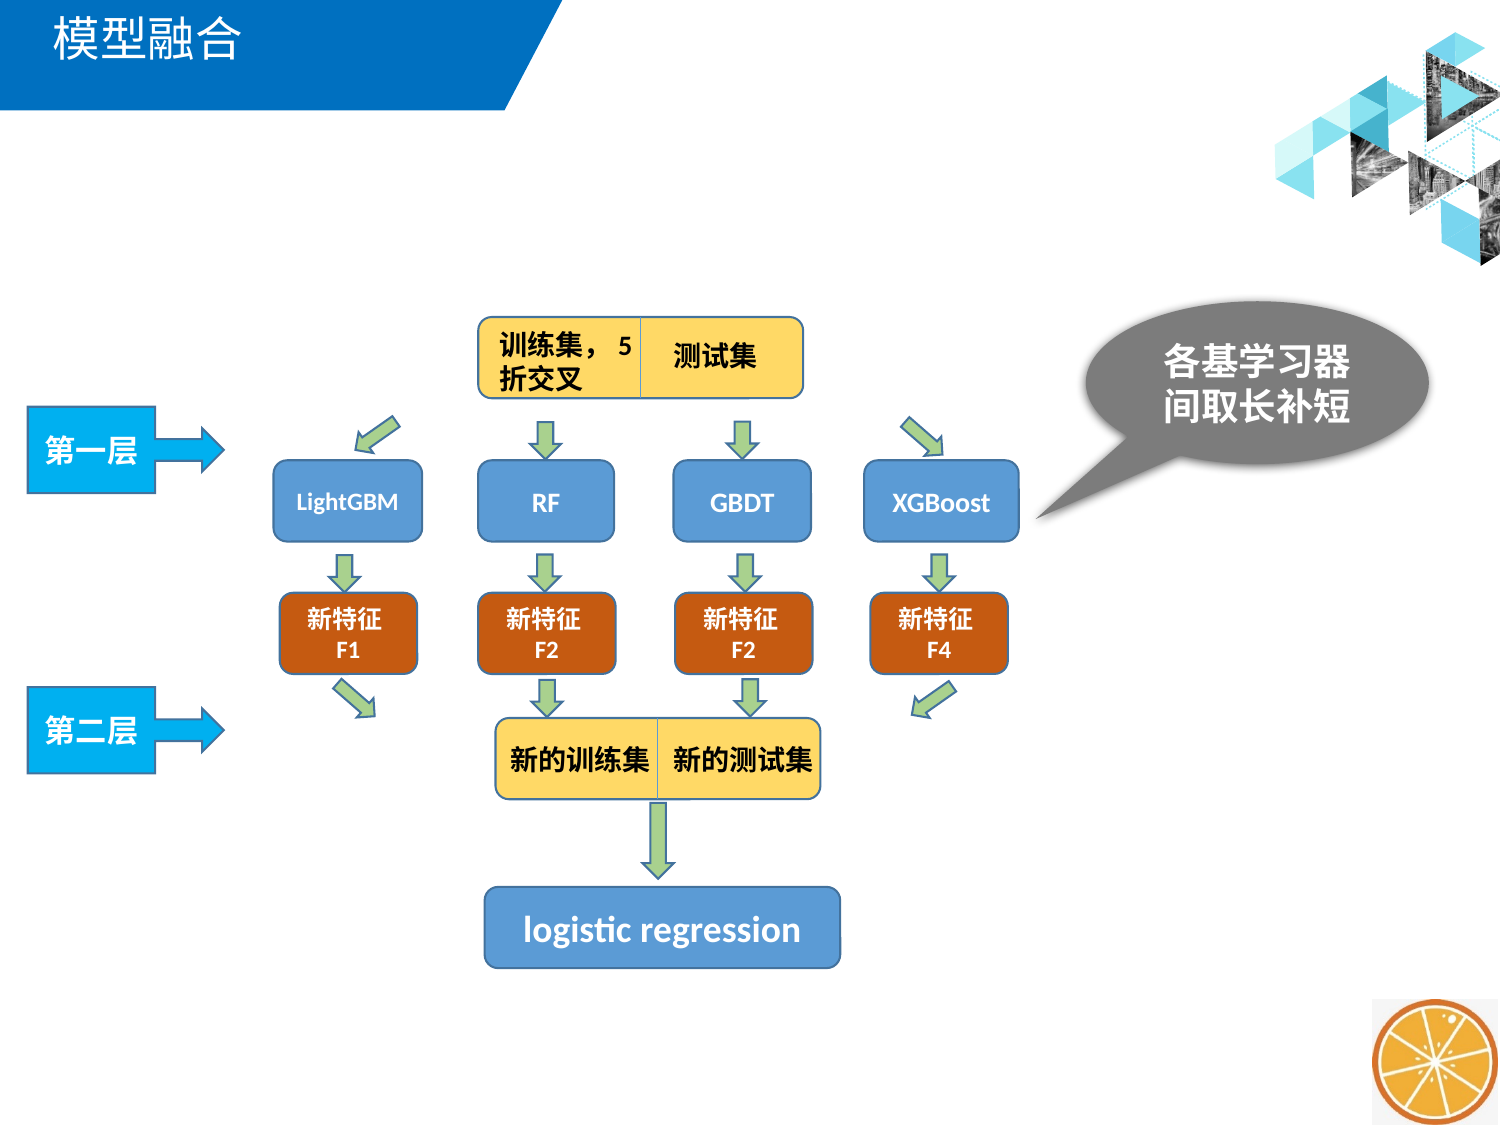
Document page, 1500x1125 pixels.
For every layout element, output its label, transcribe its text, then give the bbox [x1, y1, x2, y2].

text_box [0, 0, 564, 111]
text_box XGBoost [863, 459, 1020, 543]
text_box 新特征F2 [477, 591, 617, 676]
text_box [640, 801, 677, 881]
text_box 训练集，5折交叉 [484, 320, 655, 403]
text_box [326, 554, 363, 594]
text_box RF [477, 459, 616, 543]
text_box LightGBM [272, 459, 424, 543]
text_box [331, 677, 376, 719]
text_box [921, 553, 958, 594]
text_box 新特征F1 [278, 591, 419, 676]
text_box [526, 553, 563, 594]
text_box [732, 678, 769, 719]
text_box [724, 420, 761, 461]
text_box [1308, 67, 1500, 326]
text_box 各基学习器间取长补短 [1035, 301, 1429, 520]
text_box 新特征F4 [869, 591, 1009, 676]
text_box [354, 414, 402, 455]
text_box 测试集 [659, 331, 797, 380]
text_box 新的测试集 [659, 734, 841, 783]
text_box 新特征F2 [674, 591, 814, 676]
text_box GBDT [672, 459, 813, 543]
text_box 新的训练集 [495, 735, 657, 784]
text_box [727, 553, 764, 594]
text_box [899, 415, 944, 457]
text_box logistic regression [483, 885, 842, 970]
text_box 第二层 [26, 686, 226, 775]
text_box [494, 716, 822, 801]
text_box [477, 315, 805, 400]
text_box [527, 421, 564, 461]
picture [1372, 999, 1498, 1125]
text_box [910, 679, 958, 720]
text_box 第一层 [26, 405, 226, 495]
text_box [529, 678, 566, 719]
